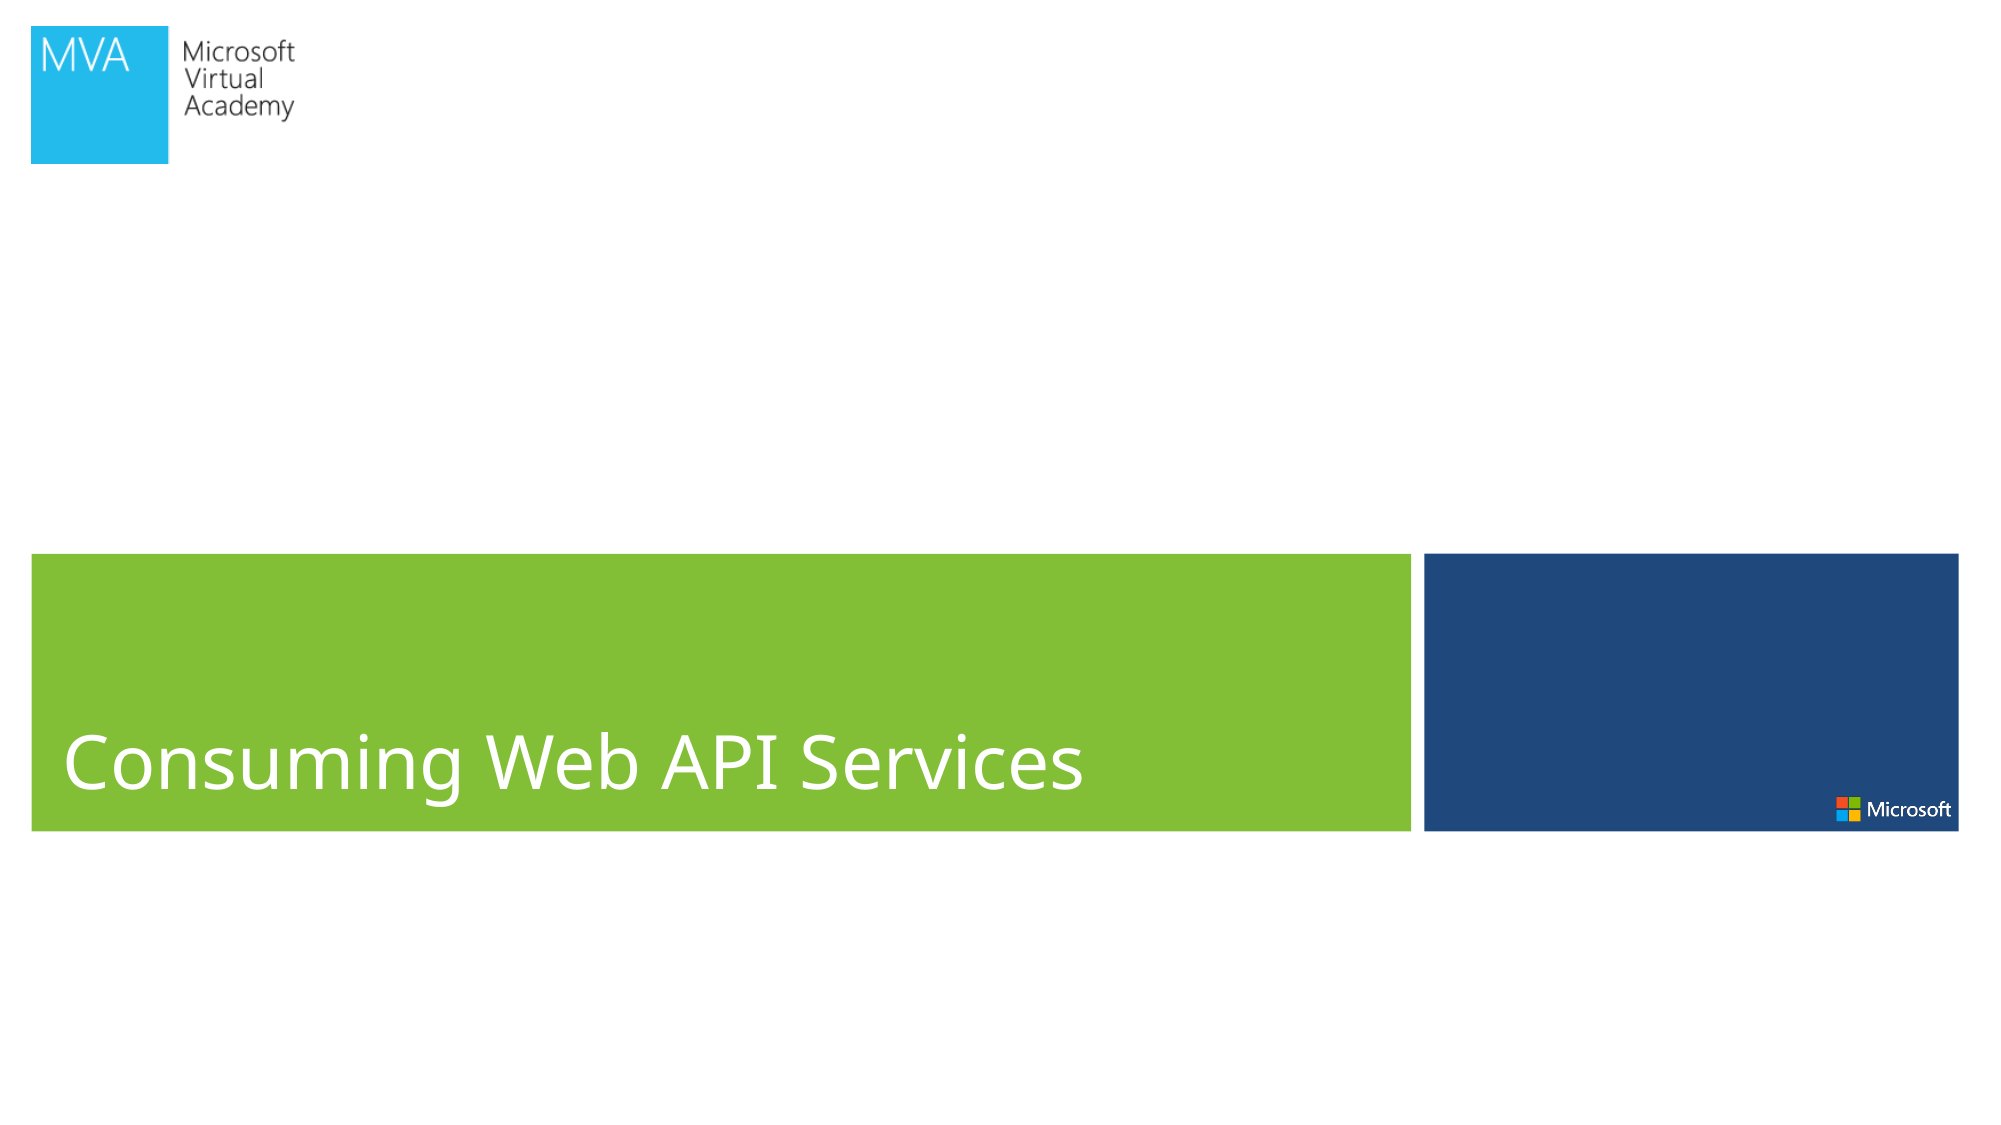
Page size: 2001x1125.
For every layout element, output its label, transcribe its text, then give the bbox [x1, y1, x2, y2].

picture [31, 26, 374, 164]
list Consuming Web API Services [47, 568, 1396, 813]
picture [1834, 790, 1956, 827]
